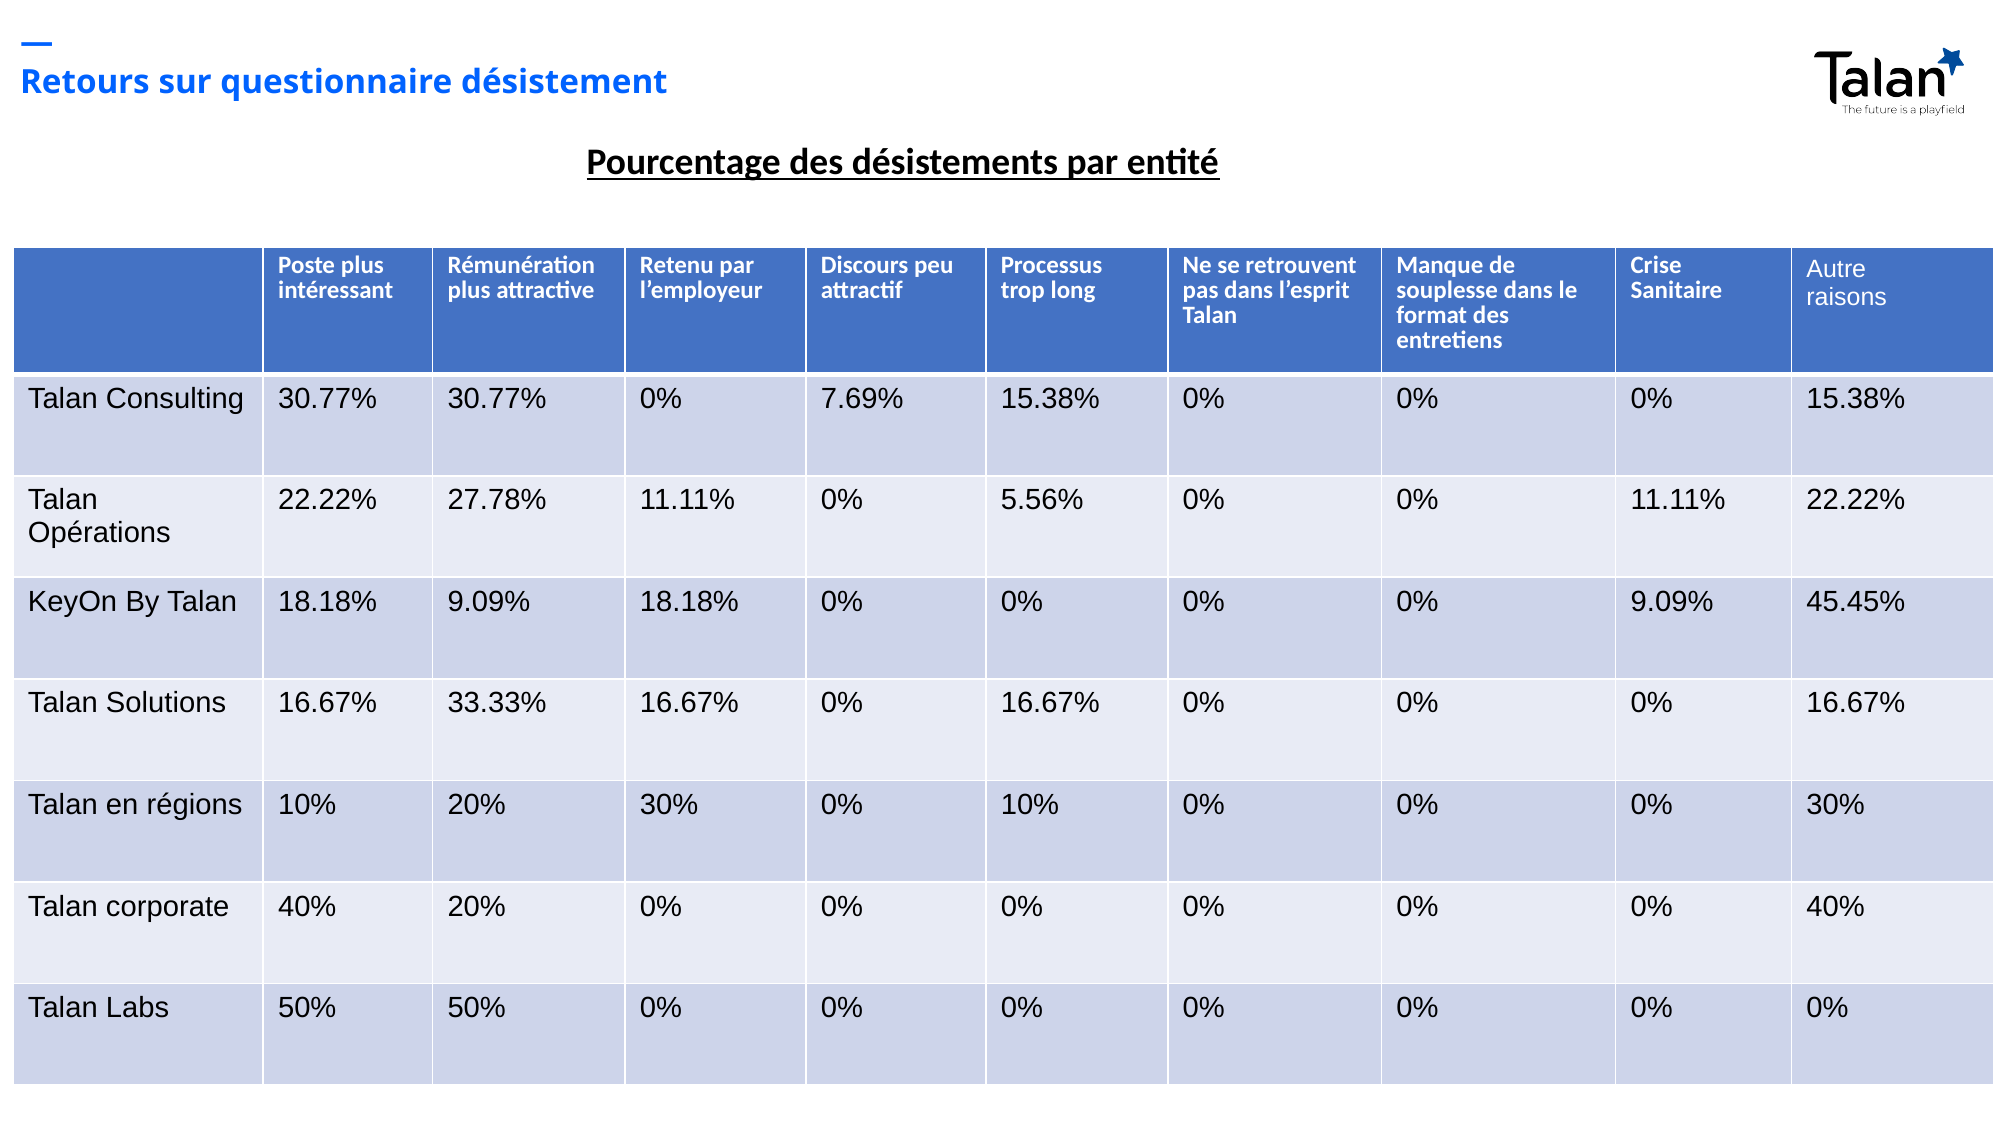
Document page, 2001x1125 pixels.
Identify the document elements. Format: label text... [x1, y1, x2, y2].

table_cell 0% [1382, 883, 1615, 983]
table_header Processus trop long [987, 248, 1167, 372]
table_header Autre raisons [1792, 248, 1993, 372]
table_cell 40% [264, 883, 432, 983]
table_cell 0% [1792, 984, 1993, 1084]
table_cell 30% [1792, 781, 1993, 881]
table_cell 45.45% [1792, 578, 1993, 678]
table_cell Talan Solutions [14, 680, 262, 780]
table_header [14, 248, 262, 372]
table_cell Talan Consulting [14, 377, 262, 475]
table_cell 40% [1792, 883, 1993, 983]
table_cell 5.56% [987, 477, 1167, 576]
table_cell 0% [626, 377, 805, 475]
table_cell 30.77% [433, 377, 624, 475]
table_cell 0% [1616, 883, 1791, 983]
table_cell 18.18% [626, 578, 805, 678]
table_header Ne se retrouvent pas dans l’esprit Talan [1169, 248, 1381, 372]
table_cell Talan corporate [14, 883, 262, 983]
table_cell 0% [1169, 377, 1381, 475]
table_cell 0% [1382, 781, 1615, 881]
table_cell 15.38% [987, 377, 1167, 475]
table_cell 30% [626, 781, 805, 881]
table_cell 9.09% [433, 578, 624, 678]
table_cell 30.77% [264, 377, 432, 475]
table_header Retenu par l’employeur [626, 248, 805, 372]
table_cell 0% [1169, 680, 1381, 780]
picture [1801, 31, 1977, 131]
table_cell 0% [1616, 984, 1791, 1084]
table_cell 0% [807, 477, 985, 576]
table_cell 0% [626, 984, 805, 1084]
table_cell 0% [626, 883, 805, 983]
table_cell KeyOn By Talan [14, 578, 262, 678]
table_cell 0% [1169, 984, 1381, 1084]
table_cell 16.67% [1792, 680, 1993, 780]
table_cell 0% [807, 883, 985, 983]
table_cell 0% [1169, 578, 1381, 678]
table_cell 10% [264, 781, 432, 881]
table_cell 15.38% [1792, 377, 1993, 475]
table_cell 0% [1382, 477, 1615, 576]
table_cell 11.11% [626, 477, 805, 576]
table_cell 0% [1616, 680, 1791, 780]
table_cell 0% [1169, 477, 1381, 576]
table_header Poste plus intéressant [264, 248, 432, 372]
table_cell 0% [807, 578, 985, 678]
text_box Pourcentage des désistements par entité [571, 130, 1235, 190]
table_cell 0% [1169, 883, 1381, 983]
table_cell 16.67% [626, 680, 805, 780]
table_cell 11.11% [1616, 477, 1791, 576]
table_cell 0% [1616, 781, 1791, 881]
table_cell 27.78% [433, 477, 624, 576]
table_header Manque de souplesse dans le format des entretiens [1382, 248, 1615, 372]
table_cell Talan en régions [14, 781, 262, 881]
table_cell Talan Opérations [14, 477, 262, 576]
table_cell Talan Labs [14, 984, 262, 1084]
table_cell 0% [807, 781, 985, 881]
table_header Discours peu attractif [807, 248, 985, 372]
table_header Crise Sanitaire [1616, 248, 1791, 372]
table_cell 16.67% [987, 680, 1167, 780]
table_cell 0% [1169, 781, 1381, 881]
table_cell 0% [1382, 578, 1615, 678]
table_cell 0% [1382, 984, 1615, 1084]
table_cell 18.18% [264, 578, 432, 678]
table_cell 10% [987, 781, 1167, 881]
table_cell 50% [433, 984, 624, 1084]
table_cell 9.09% [1616, 578, 1791, 678]
table_cell 0% [1616, 377, 1791, 475]
table_cell 0% [807, 680, 985, 780]
table_cell 20% [433, 781, 624, 881]
table_header Rémunération plus attractive [433, 248, 624, 372]
table_cell 0% [987, 883, 1167, 983]
table_cell 0% [1382, 377, 1615, 475]
table_cell 22.22% [264, 477, 432, 576]
table_cell 7.69% [807, 377, 985, 475]
table_cell 22.22% [1792, 477, 1993, 576]
table_cell 16.67% [264, 680, 432, 780]
text_box — Retours sur questionnaire désistement [0, 0, 1348, 163]
table_cell 0% [987, 984, 1167, 1084]
table_cell 50% [264, 984, 432, 1084]
table_cell 0% [1382, 680, 1615, 780]
table_cell 0% [987, 578, 1167, 678]
table_cell 0% [807, 984, 985, 1084]
table_cell 33.33% [433, 680, 624, 780]
table_cell 20% [433, 883, 624, 983]
